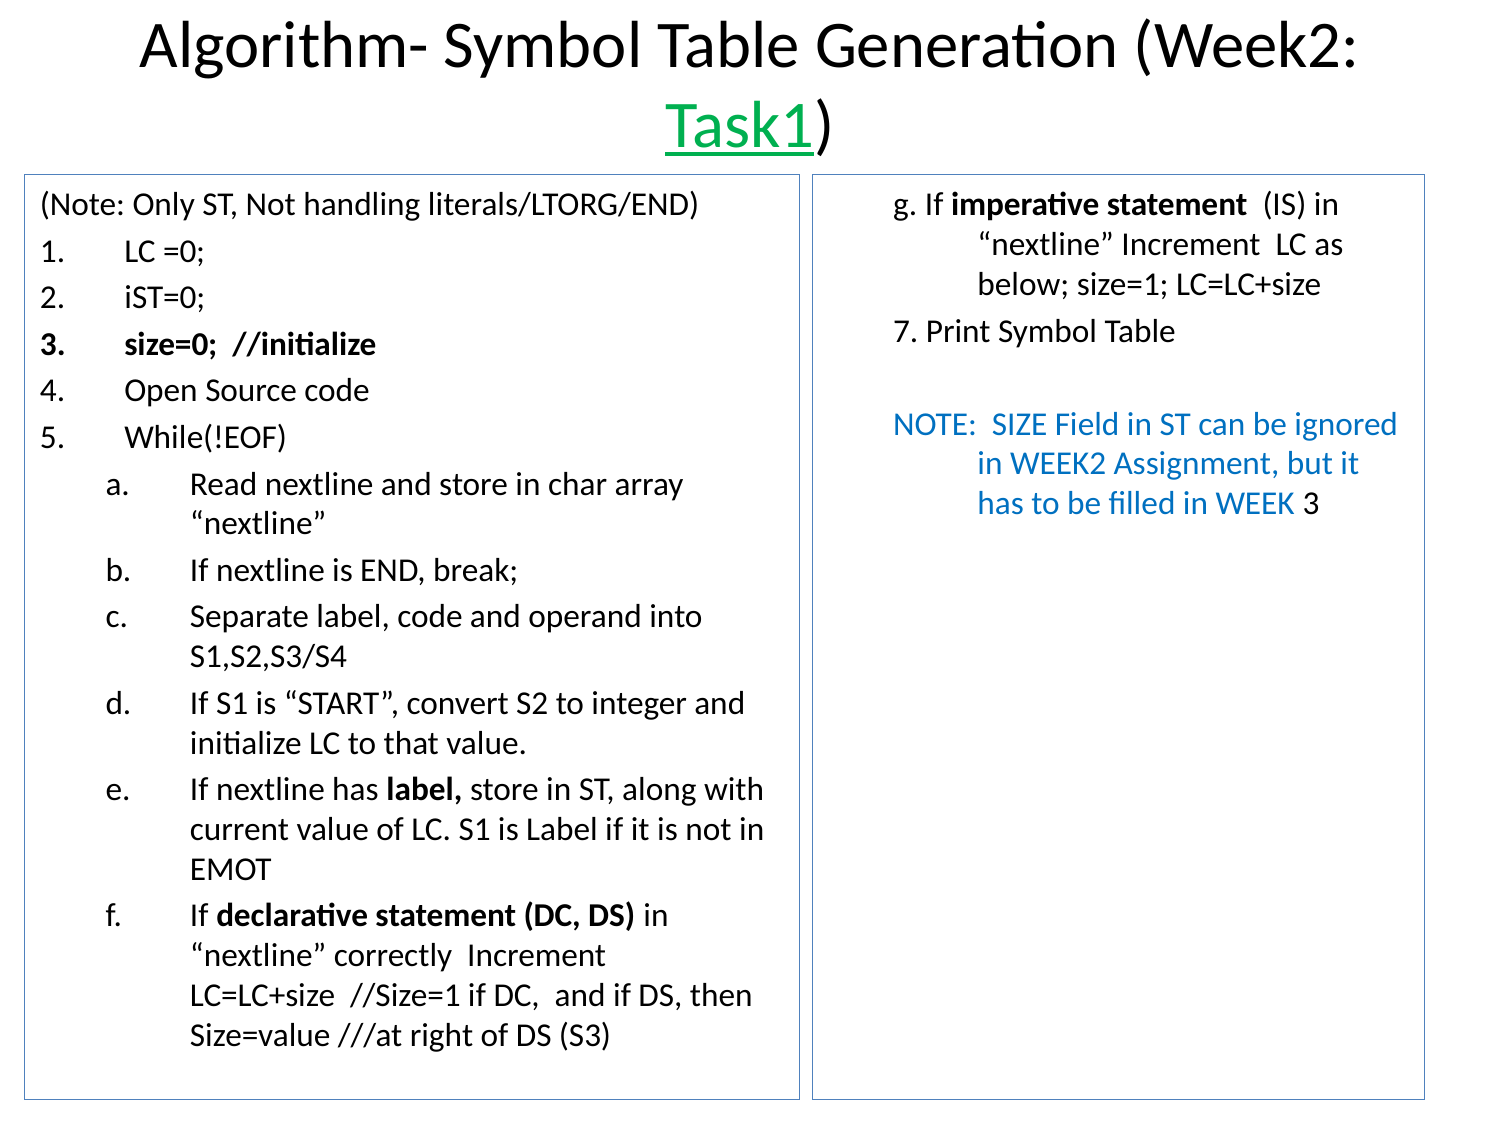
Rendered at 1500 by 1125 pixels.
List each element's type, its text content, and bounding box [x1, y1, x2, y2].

title Algorithm- Symbol Table Generation (Week2: Task1) [75, 12, 1425, 150]
list (Note: Only ST, Not handling literals/LTORG/END) LC =0; iST=0; size=0; //initialize Open Source code While(!EOF) Read nextline and store in char array “nextline” If nextline is END, break; Separate label, code and operand into S1,S2,S3/S4 If S1 is “START”, convert S2 to integer and initialize LC to that value. If nextline has label, store in ST, along with current value of LC. S1 is Label if it is not in EMOT If declarative statement (DC, DS) in “nextline” correctly Increment LC=LC+size //Size=1 if DC, and if DS, then Size=value ///at right of DS (S3) [24, 174, 800, 1100]
text_box g. If imperative statement (IS) in “nextline” Increment LC as below; size=1; LC=LC+size 7. Print Symbol Table NOTE: SIZE Field in ST can be ignored in WEEK2 Assignment, but it has to be filled in WEEK 3 [812, 174, 1425, 1100]
